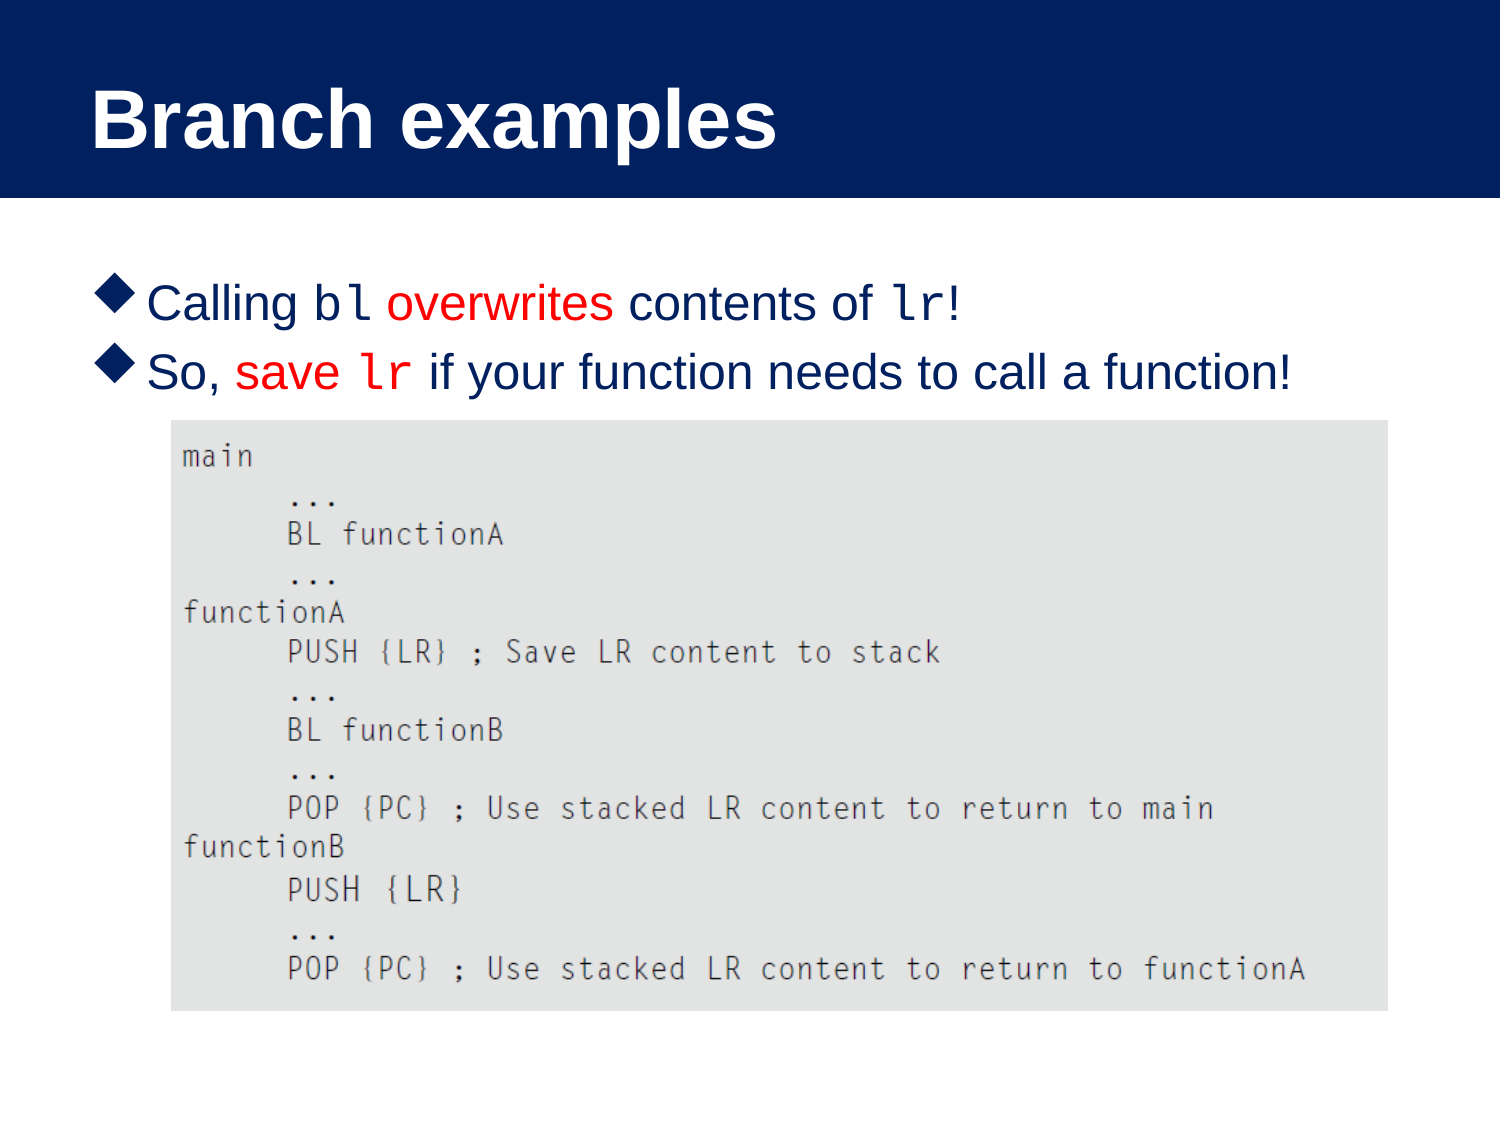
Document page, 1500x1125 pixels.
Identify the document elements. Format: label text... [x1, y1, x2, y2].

picture [170, 420, 1389, 1011]
title Branch examples [75, 45, 1425, 185]
list Calling bl overwrites contents of lr! So, save lr if your function needs to call a function! [75, 262, 1425, 1005]
